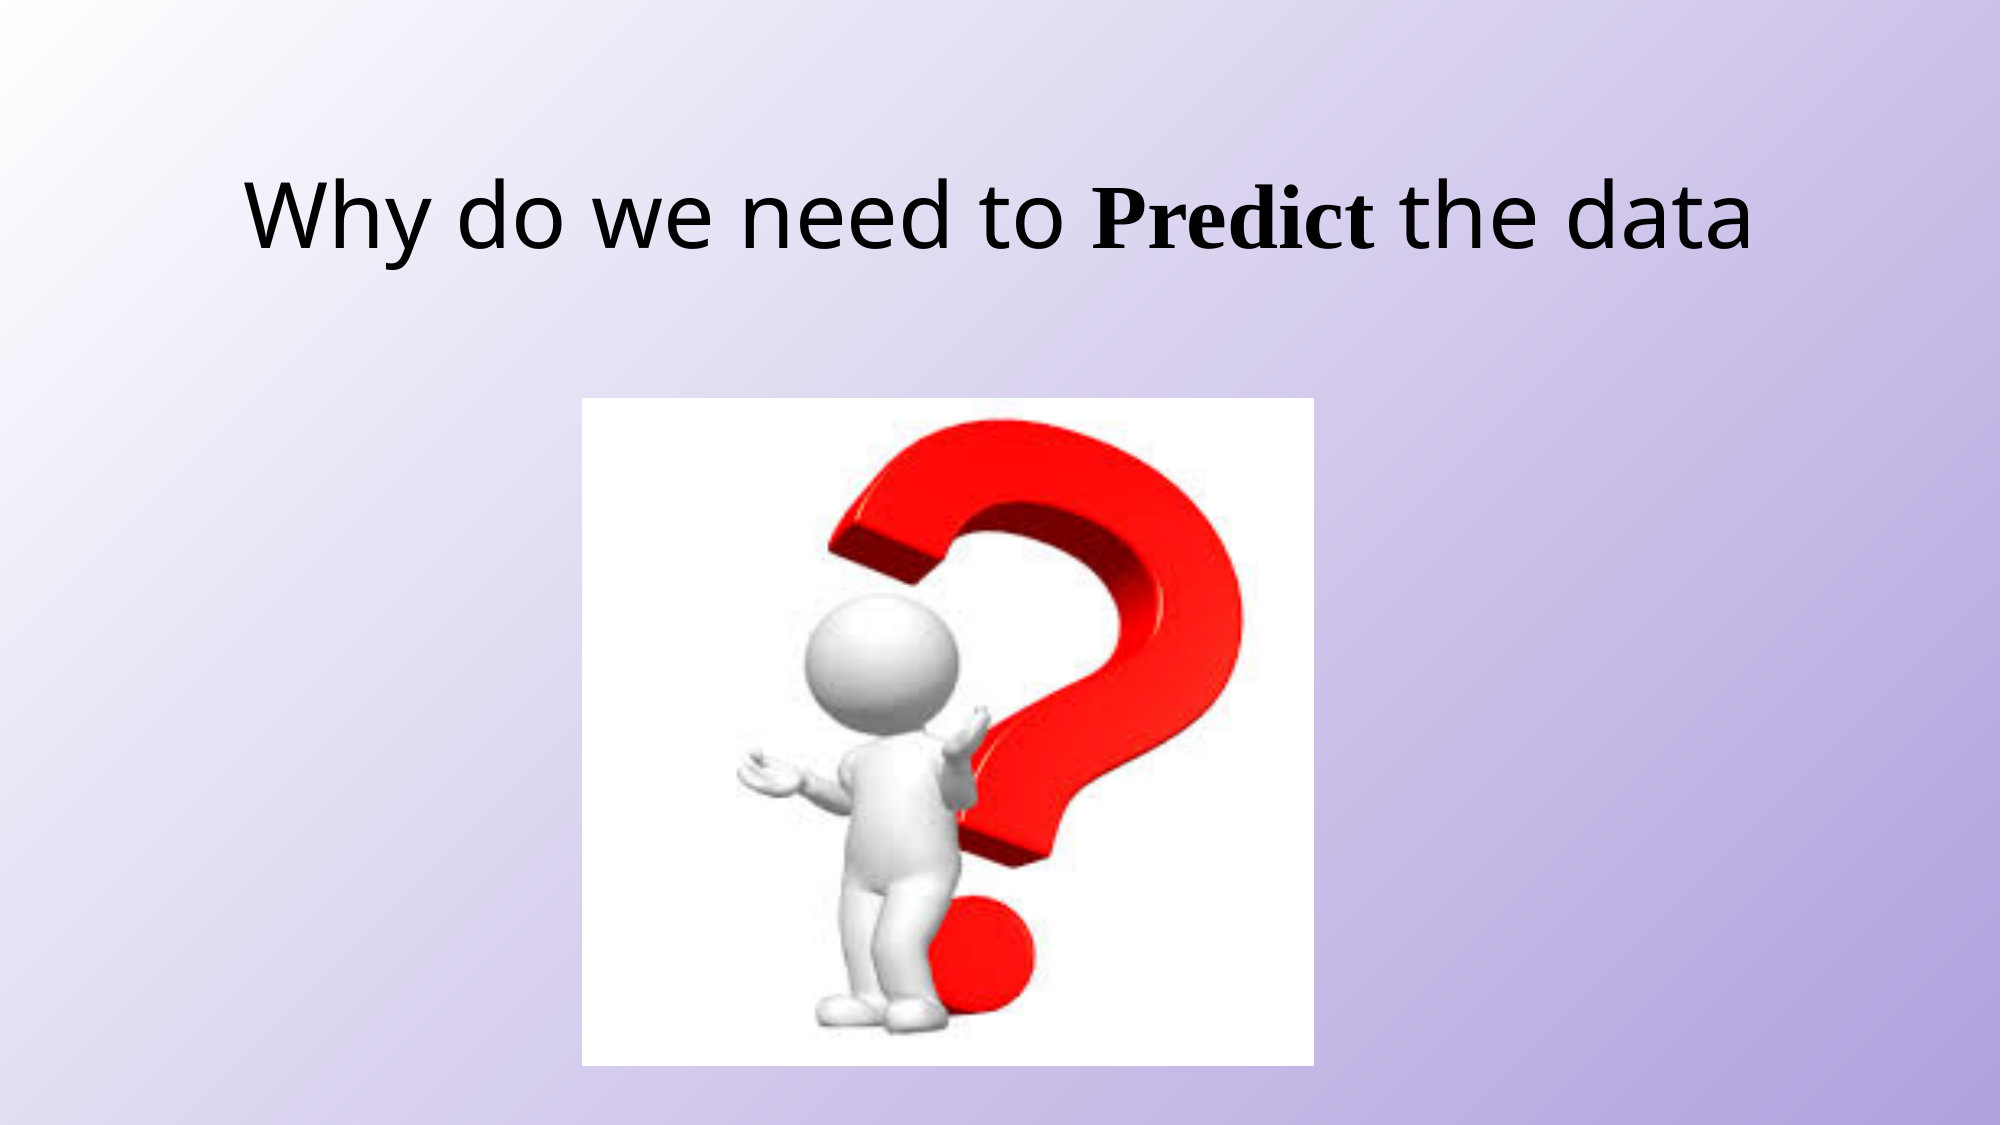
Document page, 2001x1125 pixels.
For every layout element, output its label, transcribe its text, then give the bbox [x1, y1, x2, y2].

title Why do we need to Predict the data [137, 59, 1863, 379]
picture [582, 398, 1314, 1066]
